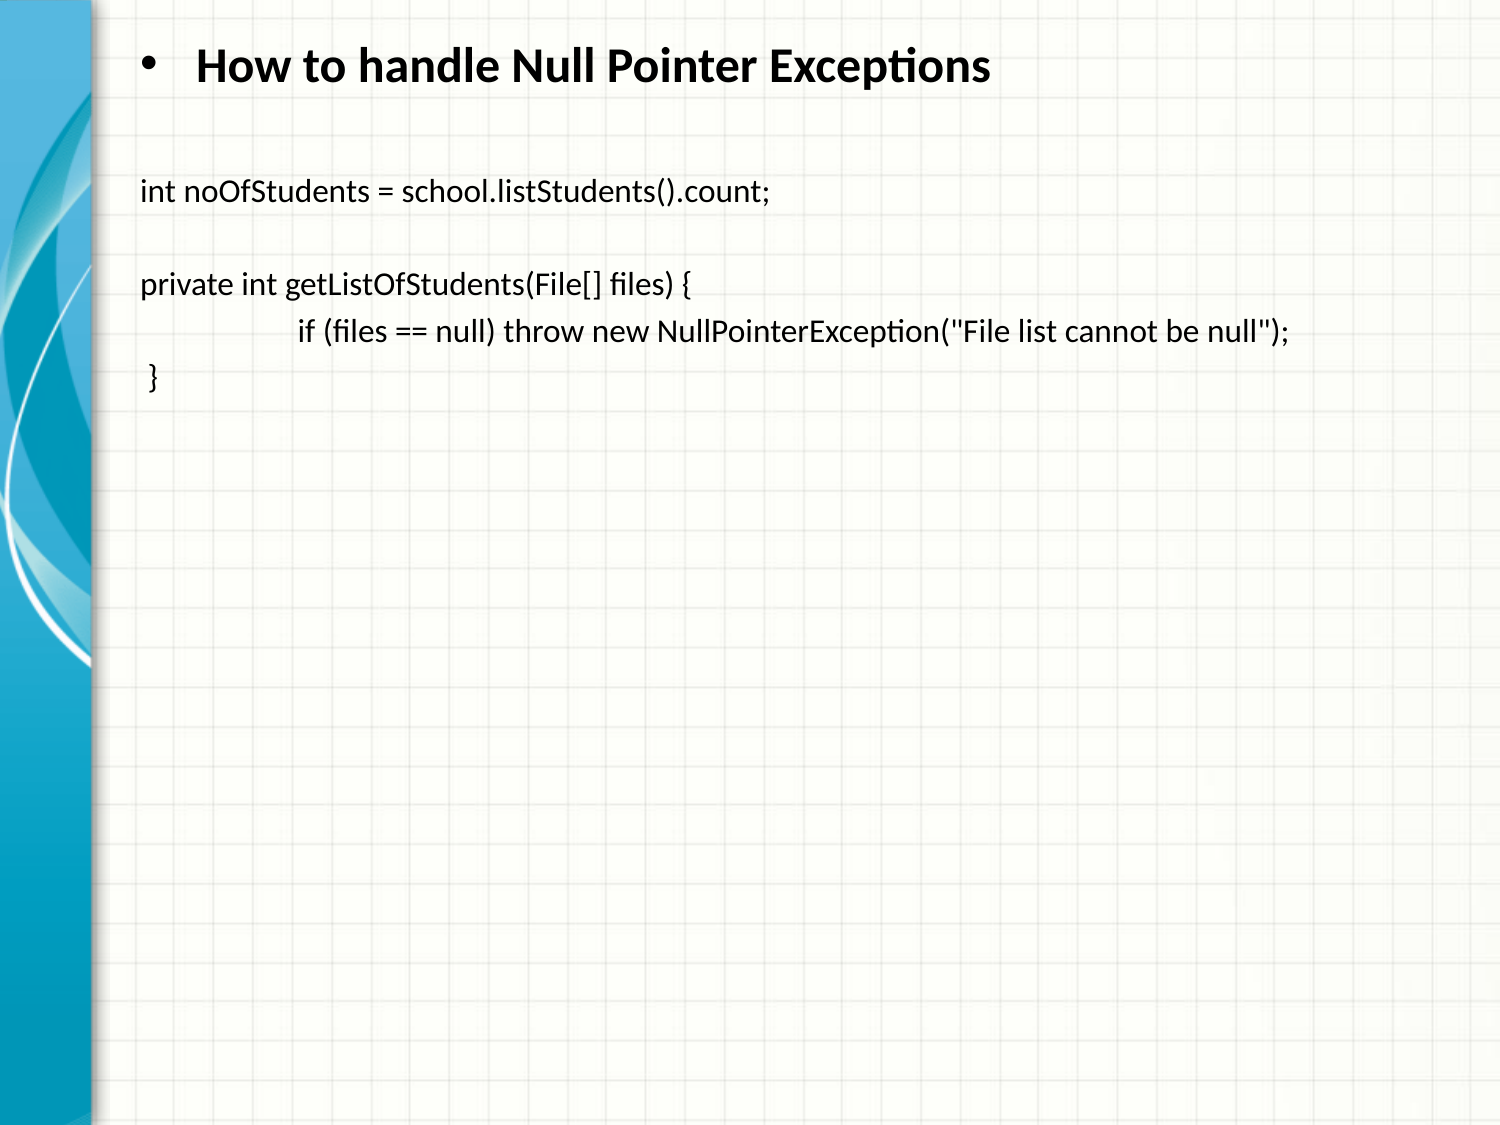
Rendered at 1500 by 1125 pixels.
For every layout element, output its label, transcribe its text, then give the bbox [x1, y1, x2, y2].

picture [0, 0, 1500, 1125]
list How to handle Null Pointer Exceptions int noOfStudents = school.listStudents().count; private int getListOfStudents(File[] files) { if (files == null) throw new NullPointerException("File list cannot be null"); } [125, 24, 1450, 1100]
